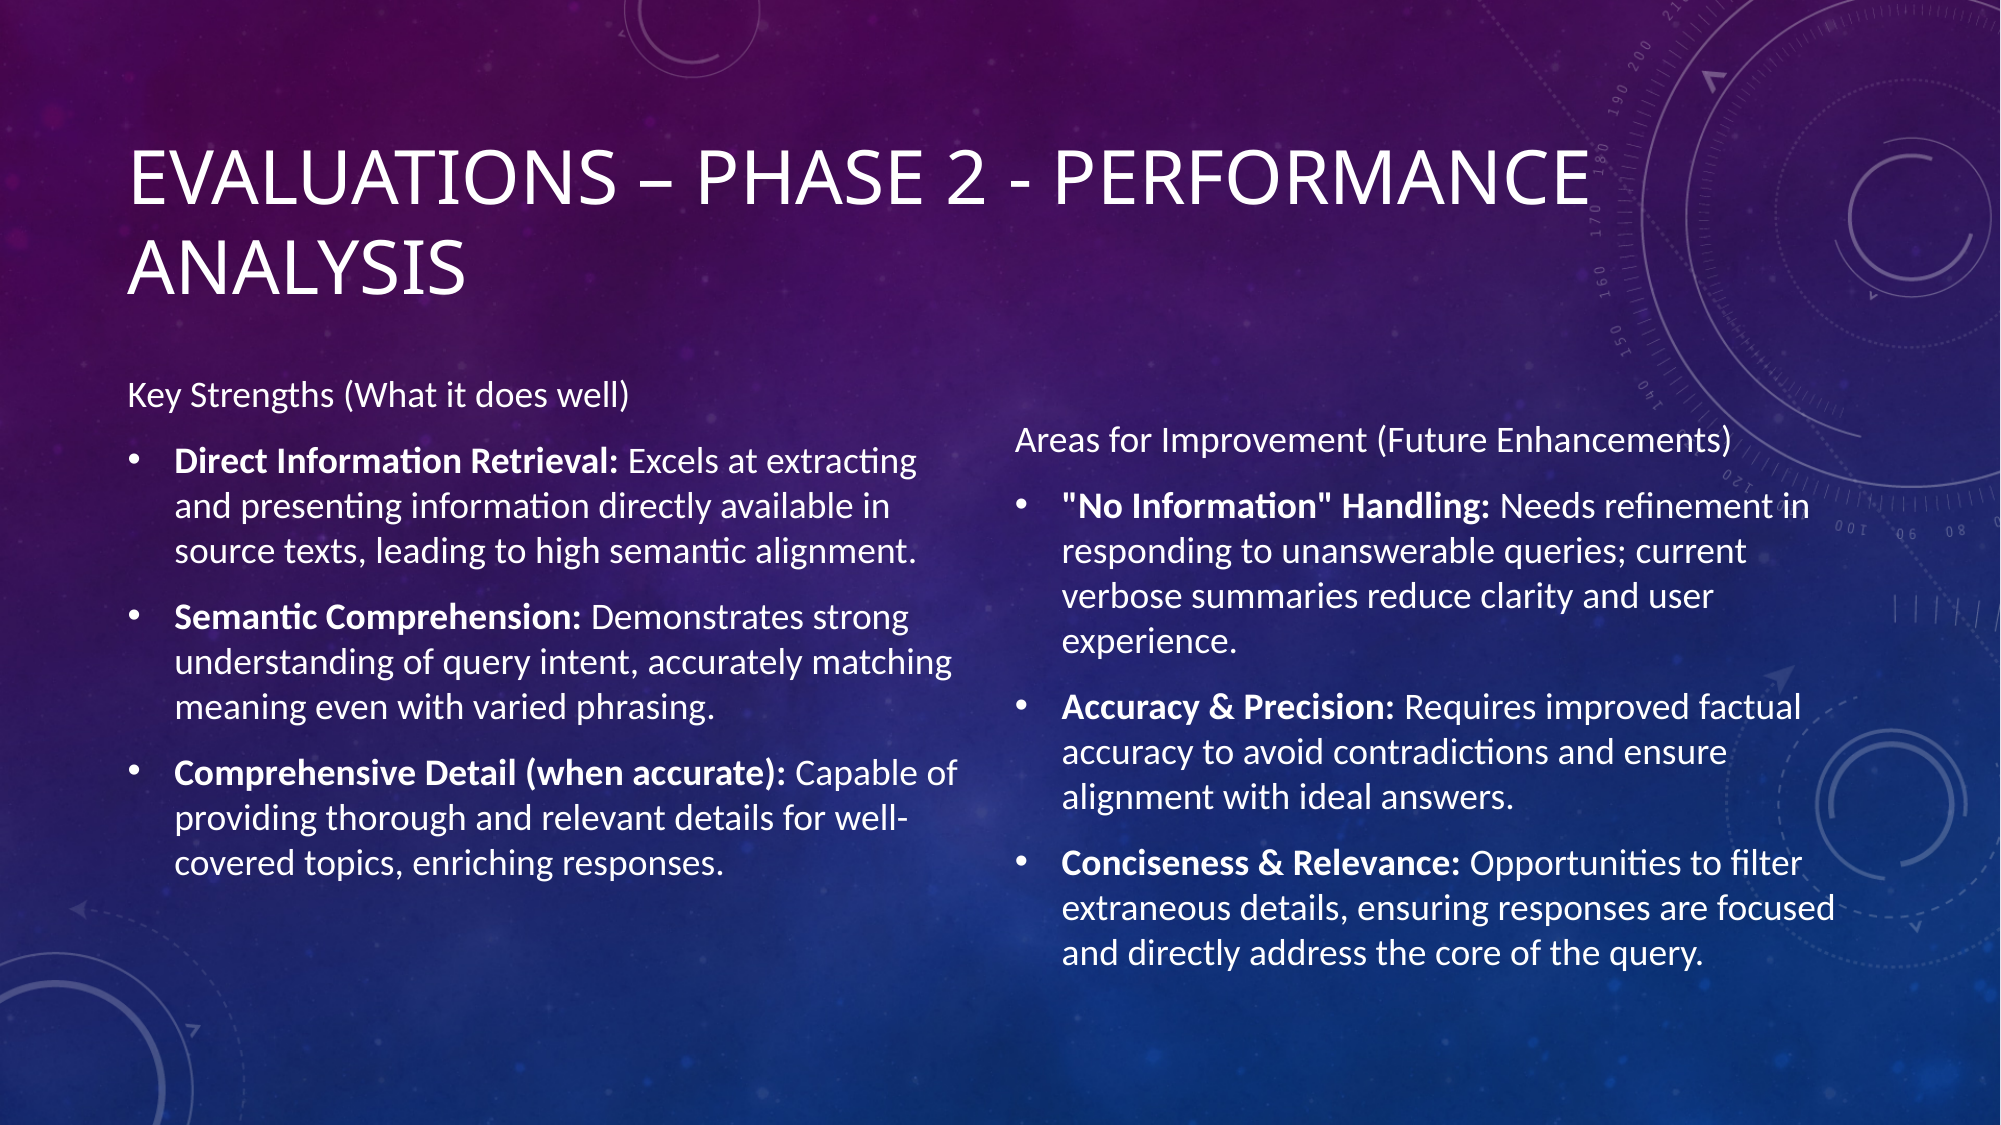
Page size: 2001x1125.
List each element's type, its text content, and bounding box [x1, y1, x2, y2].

text_box Areas for Improvement (Future Enhancements) "No Information" Handling: Needs refinement in responding to unanswerable queries; current verbose summaries reduce clarity and user experience. Accuracy & Precision: Requires improved factual accuracy to avoid contradictions and ensure alignment with ideal answers. Conciseness & Relevance: Opportunities to filter extraneous details, ensuring responses are focused and directly address the core of the query. [999, 408, 1889, 1020]
picture [0, 0, 2001, 1125]
list Key Strengths (What it does well) Direct Information Retrieval: Excels at extracting and presenting information directly available in source texts, leading to high semantic alignment. Semantic Comprehension: Demonstrates strong understanding of query intent, accurately matching meaning even with varied phrasing. Comprehensive Detail (when accurate): Capable of providing thorough and relevant details for well-covered topics, enriching responses. [112, 362, 977, 974]
title Evaluations – Phase 2 - Performance Analysis [112, 99, 1775, 339]
